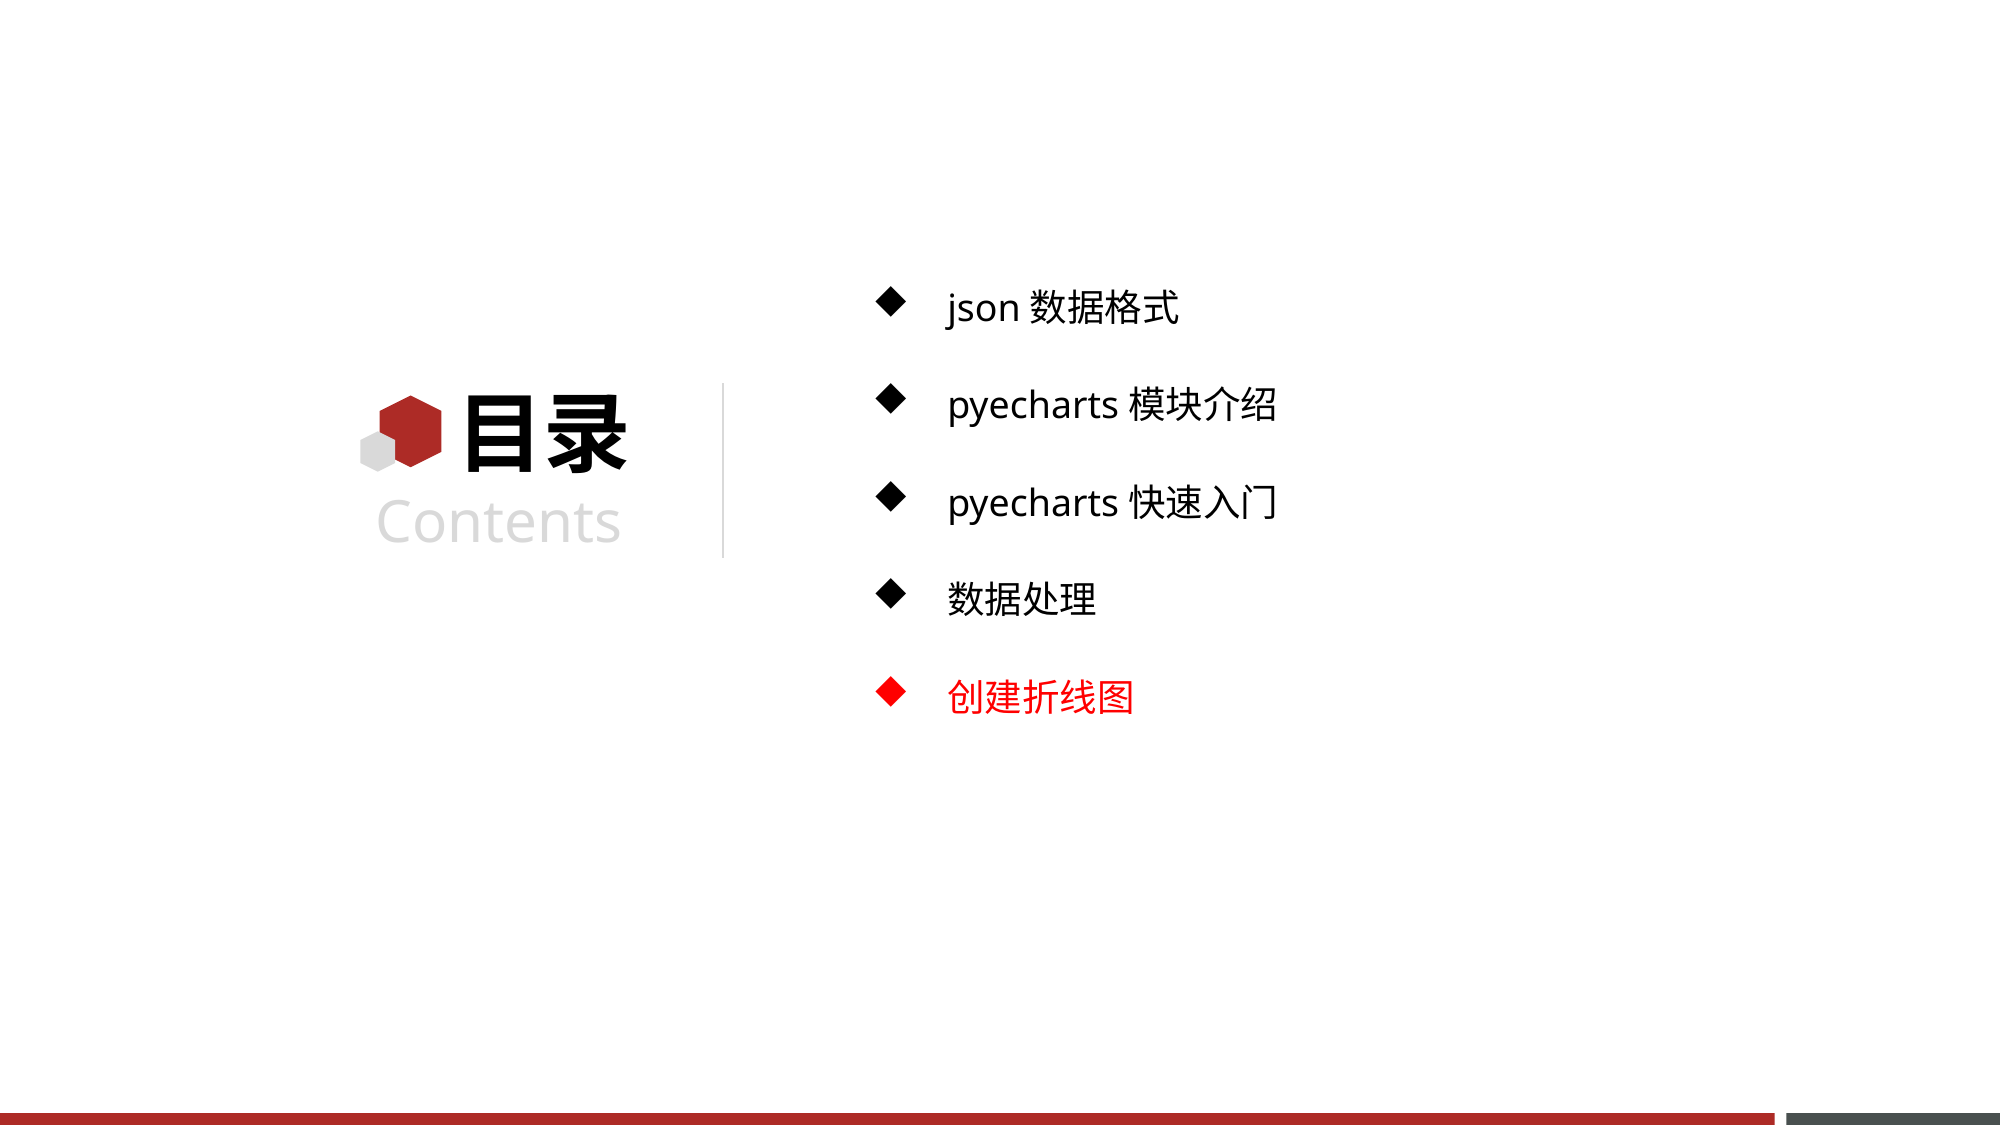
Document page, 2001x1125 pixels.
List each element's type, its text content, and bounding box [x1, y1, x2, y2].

list json数据格式 pyecharts模块介绍 pyecharts快速入门 数据处理 创建折线图 [857, 129, 1838, 829]
